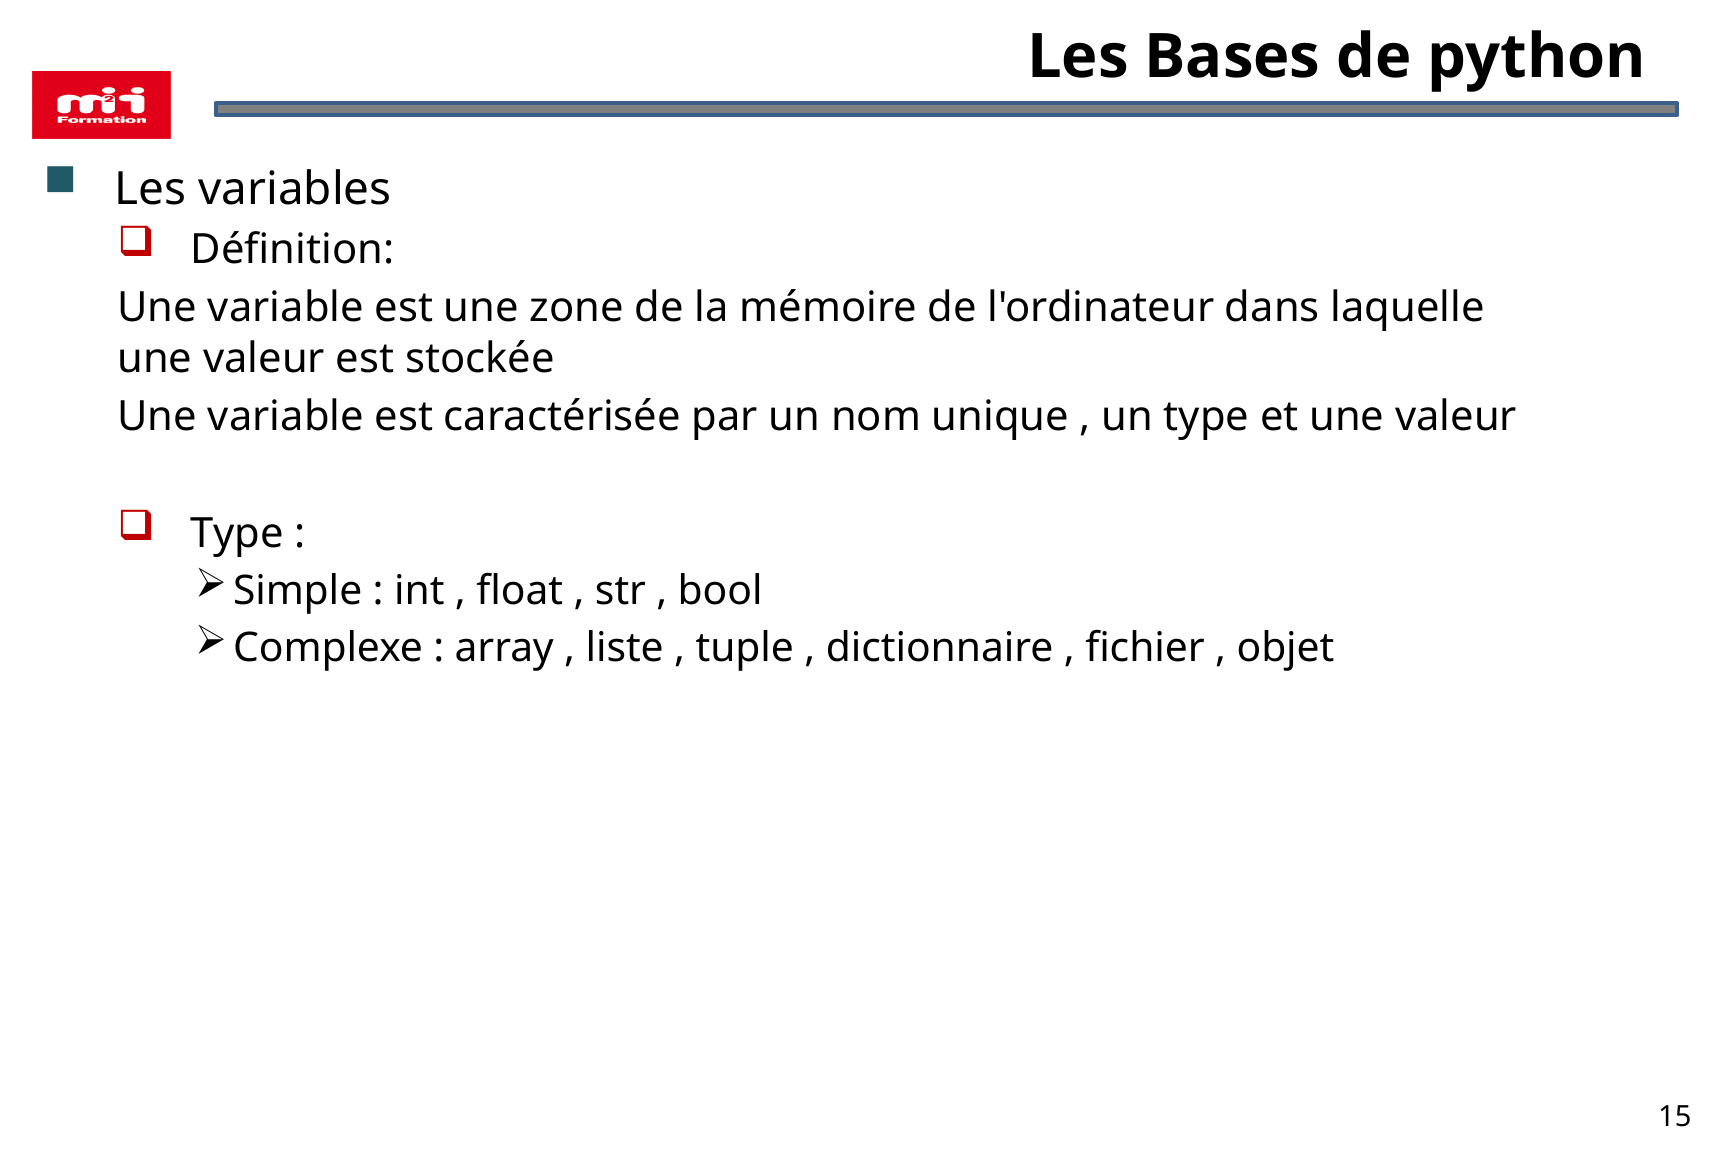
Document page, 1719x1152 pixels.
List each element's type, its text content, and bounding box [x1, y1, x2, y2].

slide_number 15 [1631, 1090, 1719, 1152]
list Les variables Définition: Une variable est une zone de la mémoire de l'ordinateur dans laquelle une valeur est stockée Une variable est caractérisée par un nom unique , un type et une valeur Type : Simple : int , float , str , bool Complexe : array , liste , tuple , dictionnaire , fichier , objet [36, 152, 1682, 1079]
title Les Bases de python [215, 8, 1678, 92]
picture [32, 71, 171, 139]
